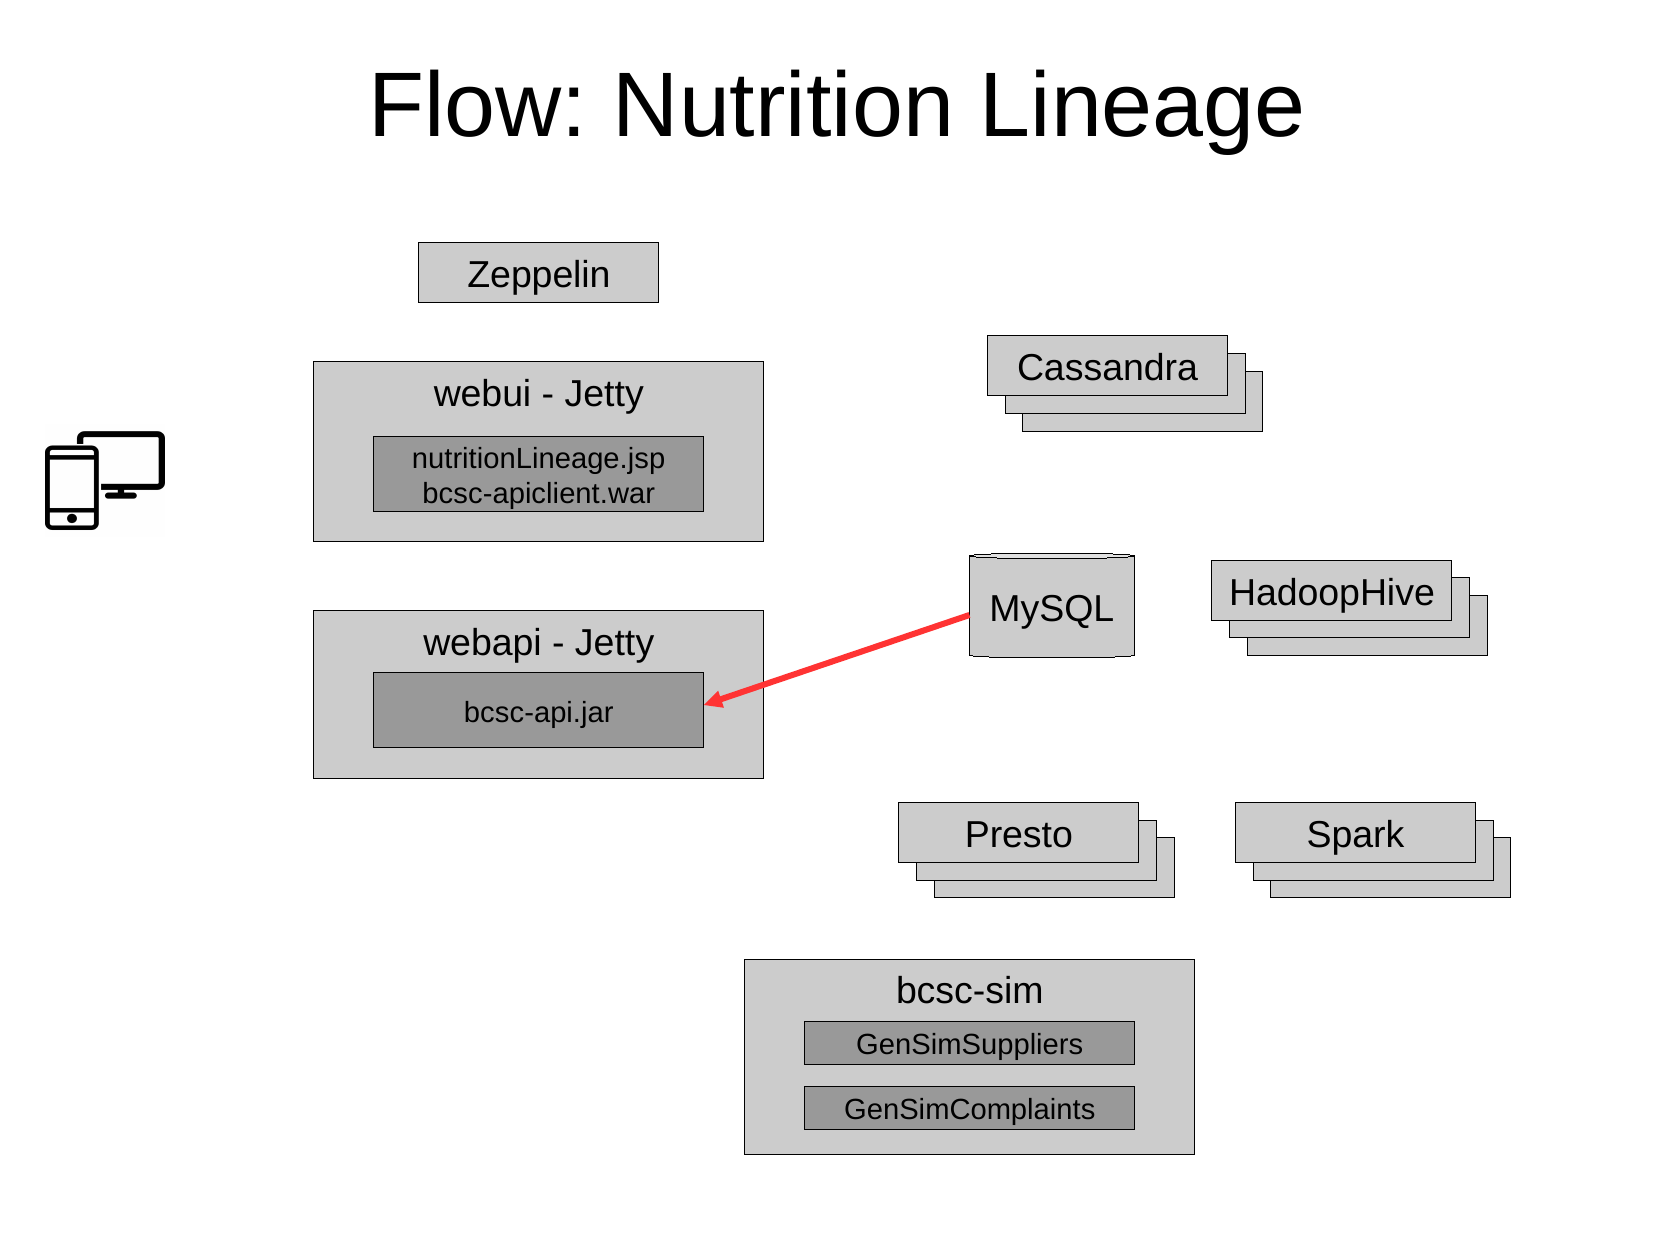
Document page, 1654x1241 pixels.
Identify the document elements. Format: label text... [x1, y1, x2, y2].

text_box [703, 614, 970, 707]
text_box [1270, 837, 1511, 898]
text_box [82, 180, 1571, 1200]
text_box [1005, 353, 1246, 414]
picture [44, 424, 166, 537]
text_box MySQL [969, 553, 1135, 658]
text_box bcsc-sim [744, 959, 1195, 1155]
text_box Spark [1235, 802, 1476, 863]
text_box [934, 837, 1175, 898]
text_box [1247, 595, 1488, 656]
text_box GenSimComplaints [804, 1086, 1135, 1130]
text_box Presto [898, 802, 1139, 863]
text_box [1229, 577, 1470, 638]
text_box [916, 820, 1157, 881]
text_box [1253, 820, 1494, 881]
text_box Flow: Nutrition Lineage [104, 48, 1571, 151]
text_box HadoopHive [1211, 560, 1452, 621]
text_box Zeppelin [418, 242, 659, 303]
text_box Cassandra [987, 335, 1228, 396]
text_box webapi - Jetty [313, 610, 764, 779]
text_box Presto [973, 553, 1131, 558]
text_box nutritionLineage.jsp bcsc-apiclient.war [373, 436, 704, 512]
text_box bcsc-api.jar [373, 672, 704, 748]
text_box GenSimSuppliers [804, 1021, 1135, 1065]
text_box webui - Jetty [313, 361, 764, 542]
